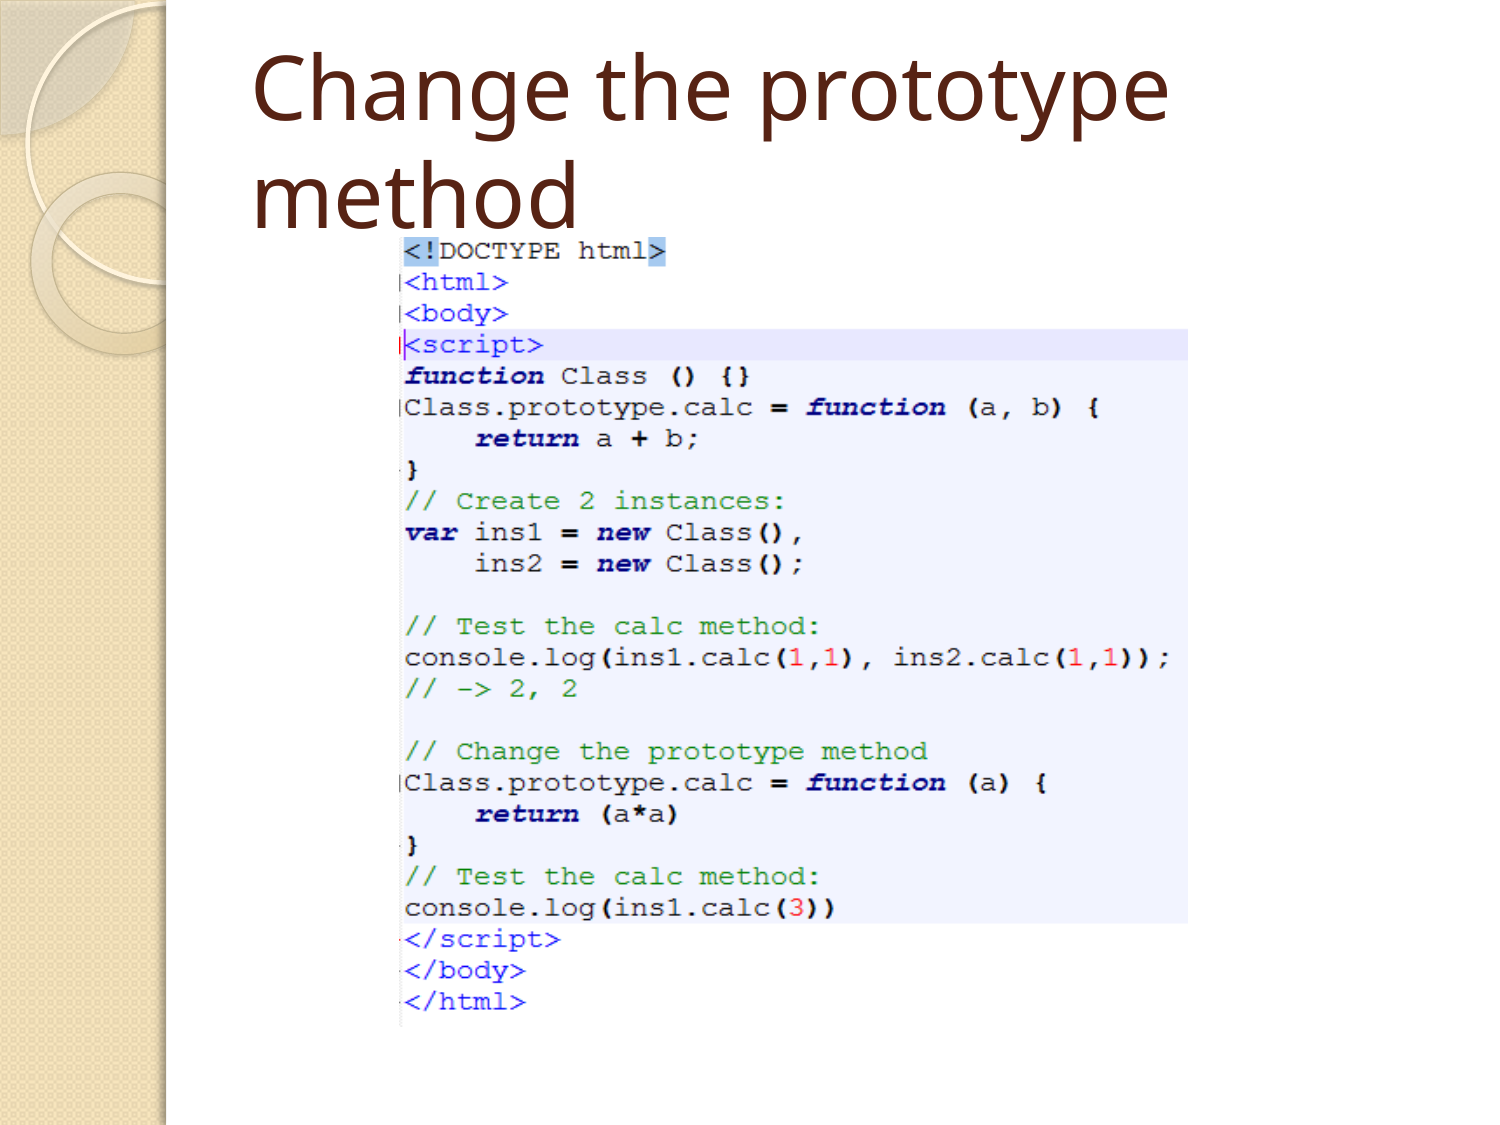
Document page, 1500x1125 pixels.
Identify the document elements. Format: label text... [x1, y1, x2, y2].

picture [399, 237, 1188, 1027]
title Change the prototype method [235, 45, 1466, 233]
